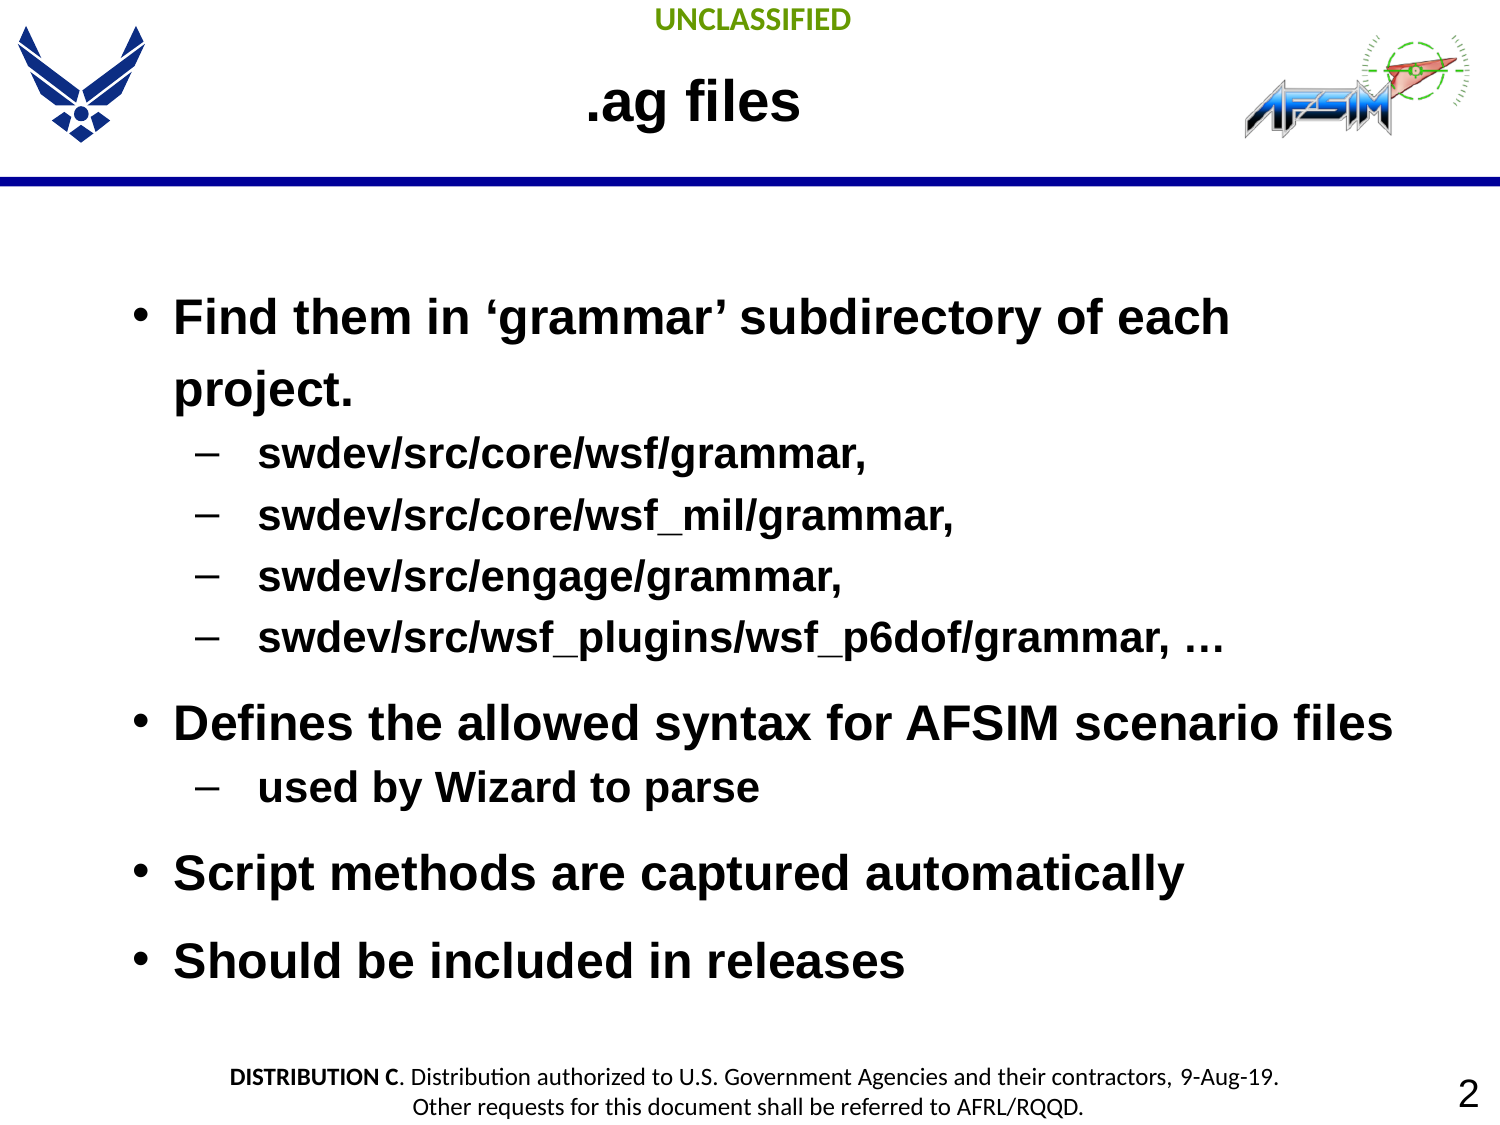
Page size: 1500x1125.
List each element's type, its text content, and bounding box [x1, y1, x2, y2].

picture [1238, 22, 1483, 147]
list Find them in ‘grammar’ subdirectory of each project. swdev/src/core/wsf/grammar, swdev/src/core/wsf_mil/grammar, swdev/src/engage/grammar, swdev/src/wsf_plugins/wsf_p6dof/grammar, … Defines the allowed syntax for AFSIM scenario files used by Wizard to parse Script methods are captured automatically Should be included in releases [75, 262, 1425, 1005]
title .ag files [150, 4, 1238, 193]
